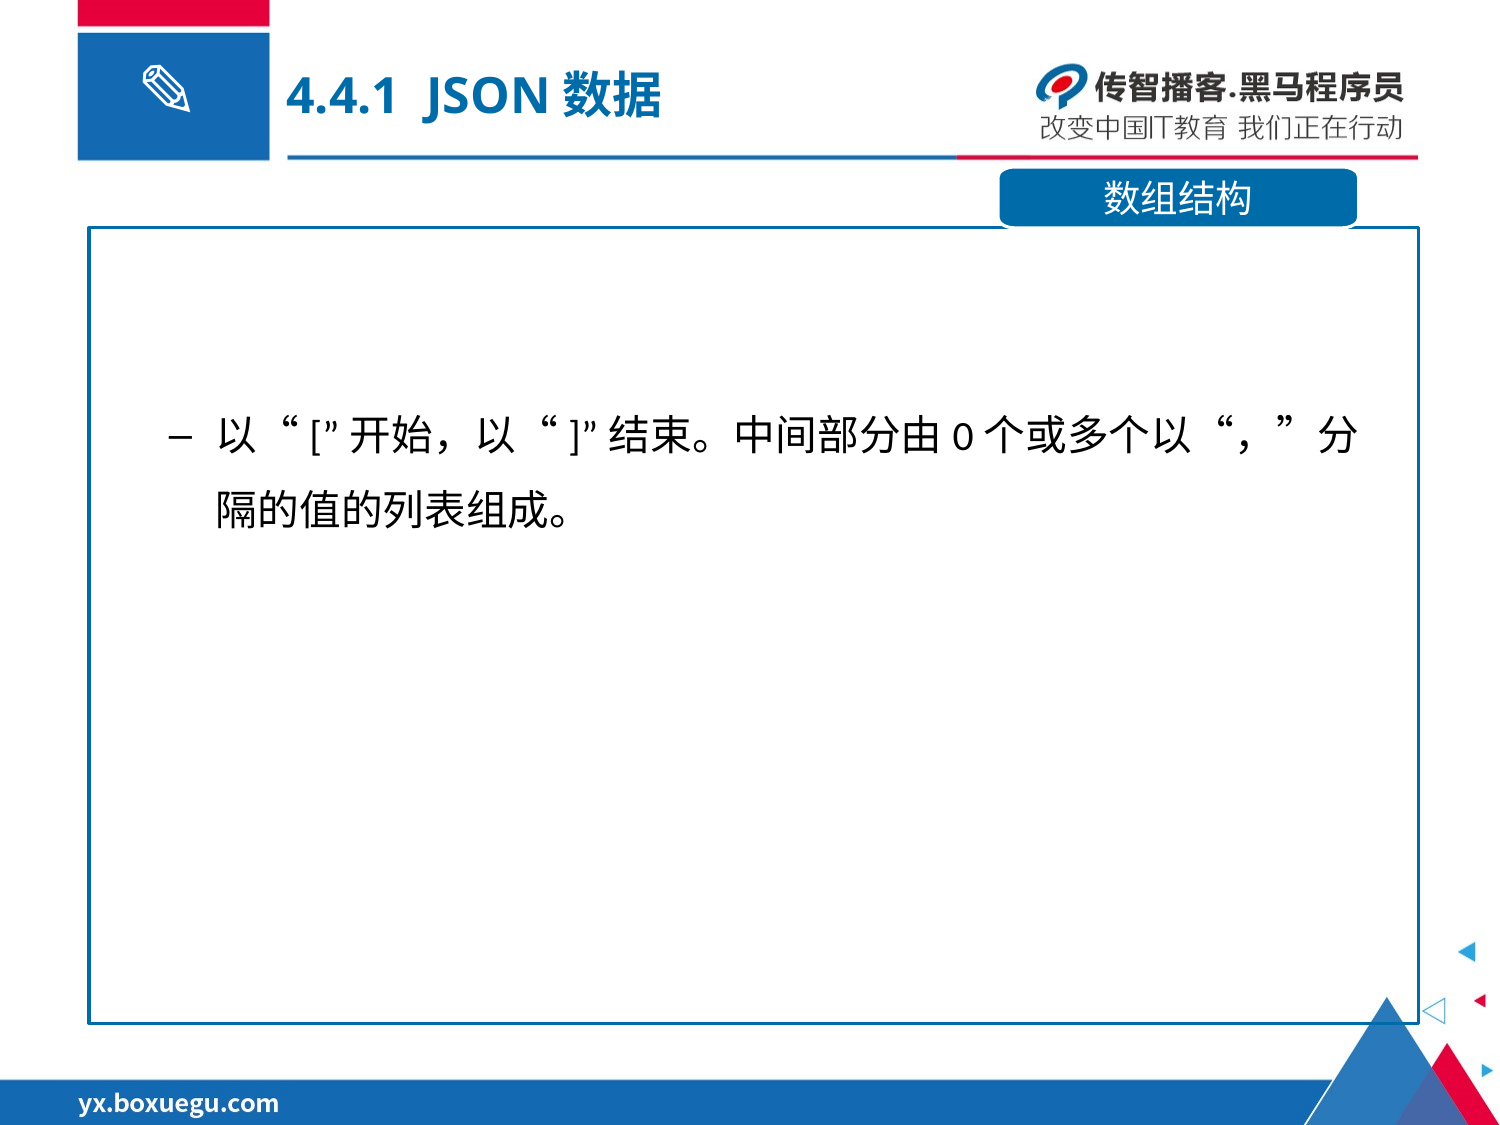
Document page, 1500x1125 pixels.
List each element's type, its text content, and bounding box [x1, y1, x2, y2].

text_box [41, 151, 853, 244]
text_box 以“[”开始，以“]”结束。中间部分由0个或多个以“，”分隔的值的列表组成。 [78, 376, 1400, 894]
text_box 4.4.1 JSON数据 [271, 30, 1117, 157]
picture [0, 0, 1500, 1125]
text_box [89, 227, 1419, 1024]
text_box 数组结构 [996, 165, 1361, 230]
